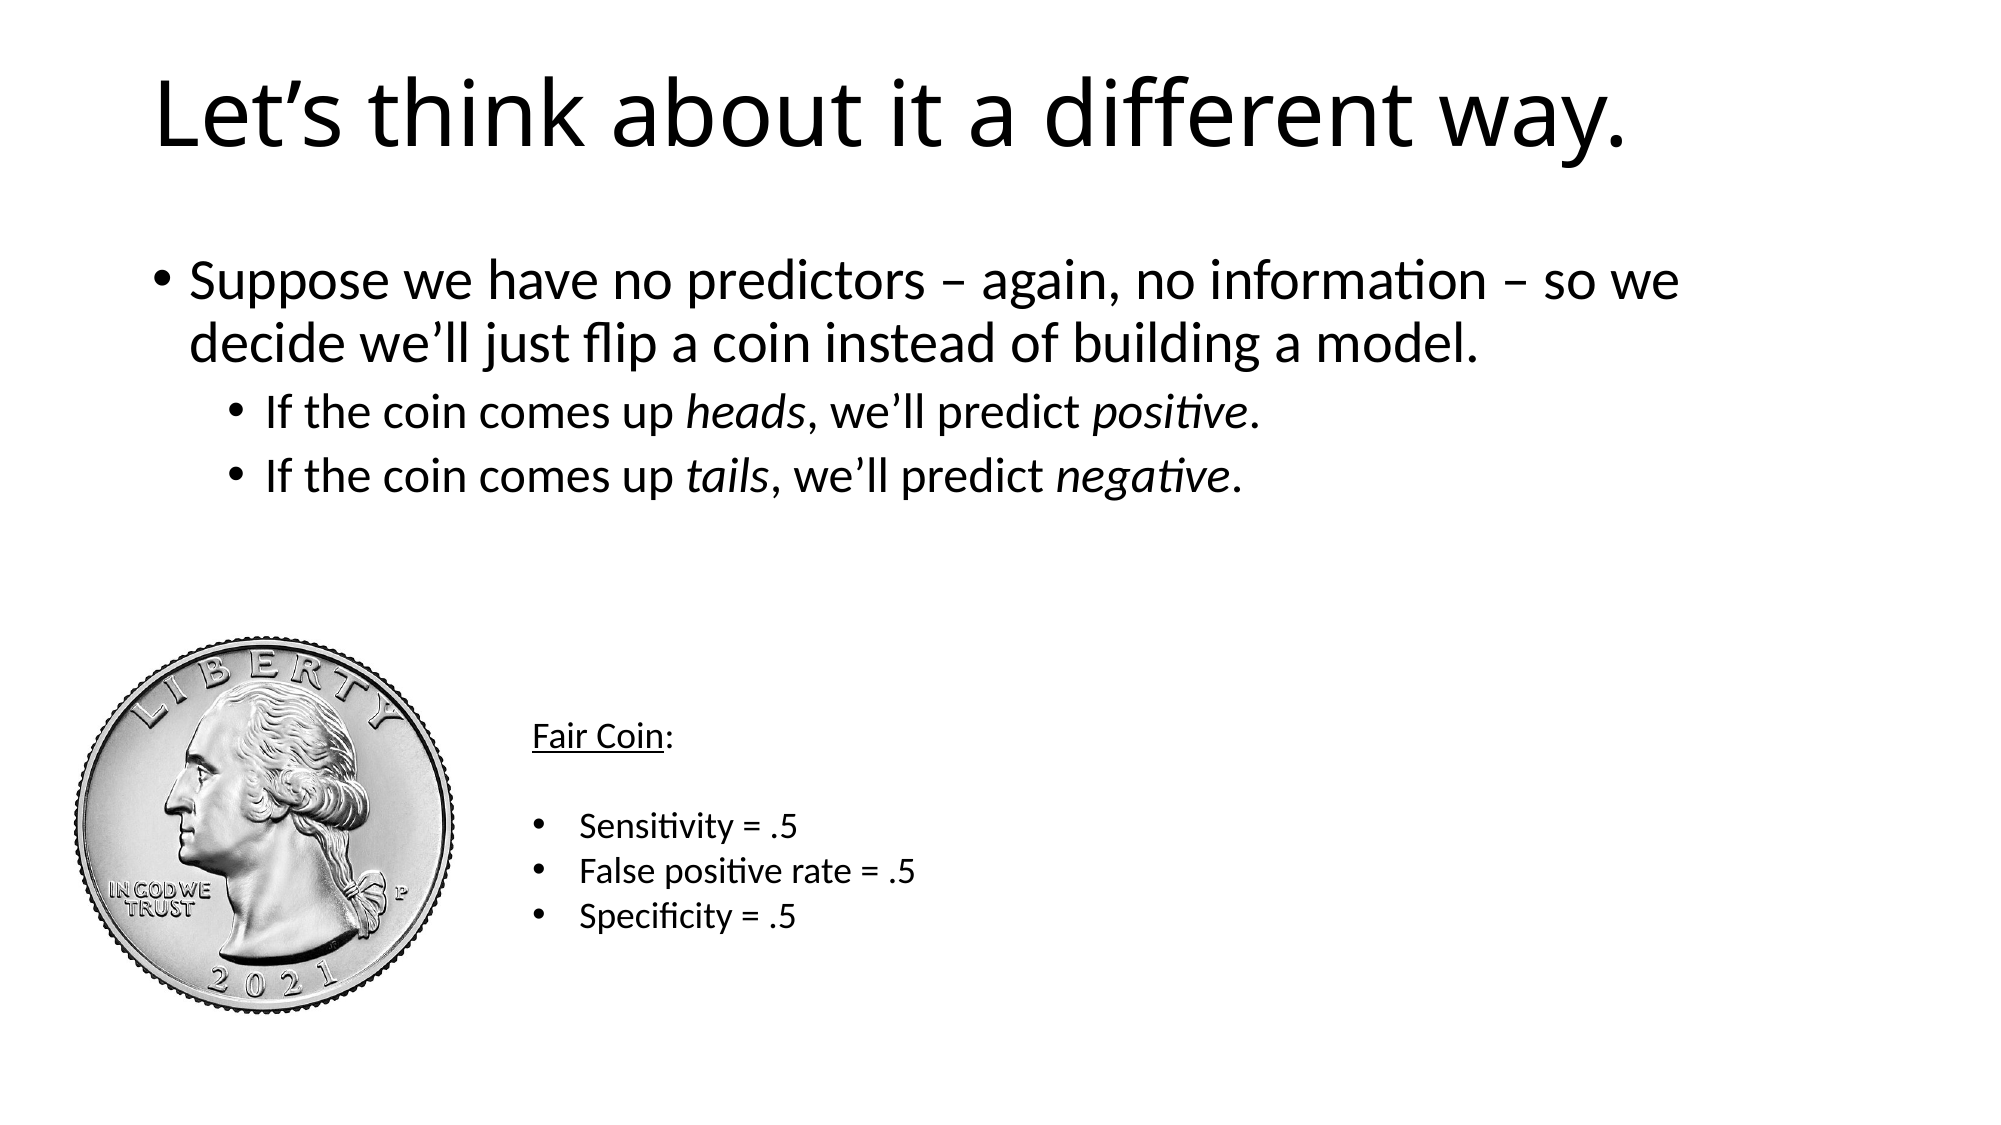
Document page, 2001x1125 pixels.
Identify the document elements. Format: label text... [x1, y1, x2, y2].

title Let’s think about it a different way. [137, 59, 1863, 241]
list Suppose we have no predictors – again, no information – so we decide we’ll just flip a coin instead of building a model. If the coin comes up heads, we’ll predict positive. If the coin comes up tails, we’ll predict negative. [137, 241, 1863, 956]
picture [73, 634, 455, 1016]
